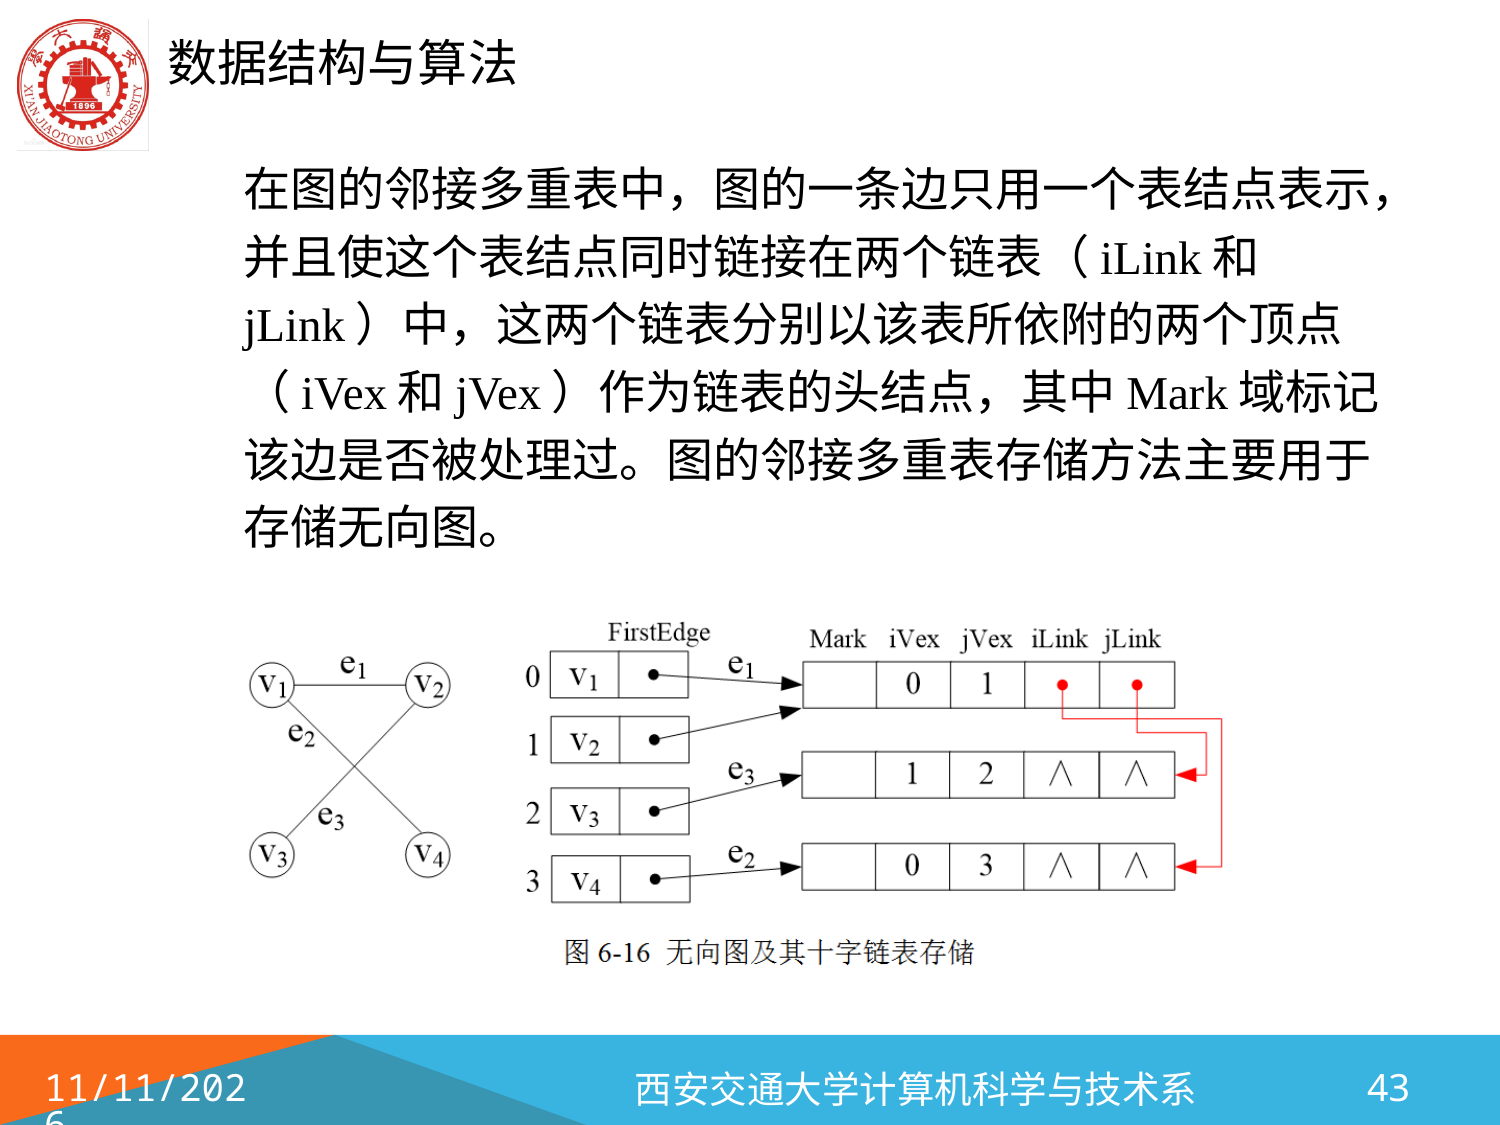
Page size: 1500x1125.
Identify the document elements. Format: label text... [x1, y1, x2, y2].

list 在图的邻接多重表中，图的一条边只用一个表结点表示，并且使这个表结点同时链接在两个链表（iLink和jLink）中，这两个链表分别以该表所依附的两个顶点（iVex和jVex）作为链表的头结点，其中Mark域标记该边是否被处理过。图的邻接多重表存储方法主要用于存储无向图。 [175, 140, 1410, 563]
picture [234, 597, 1240, 986]
picture [17, 19, 149, 151]
